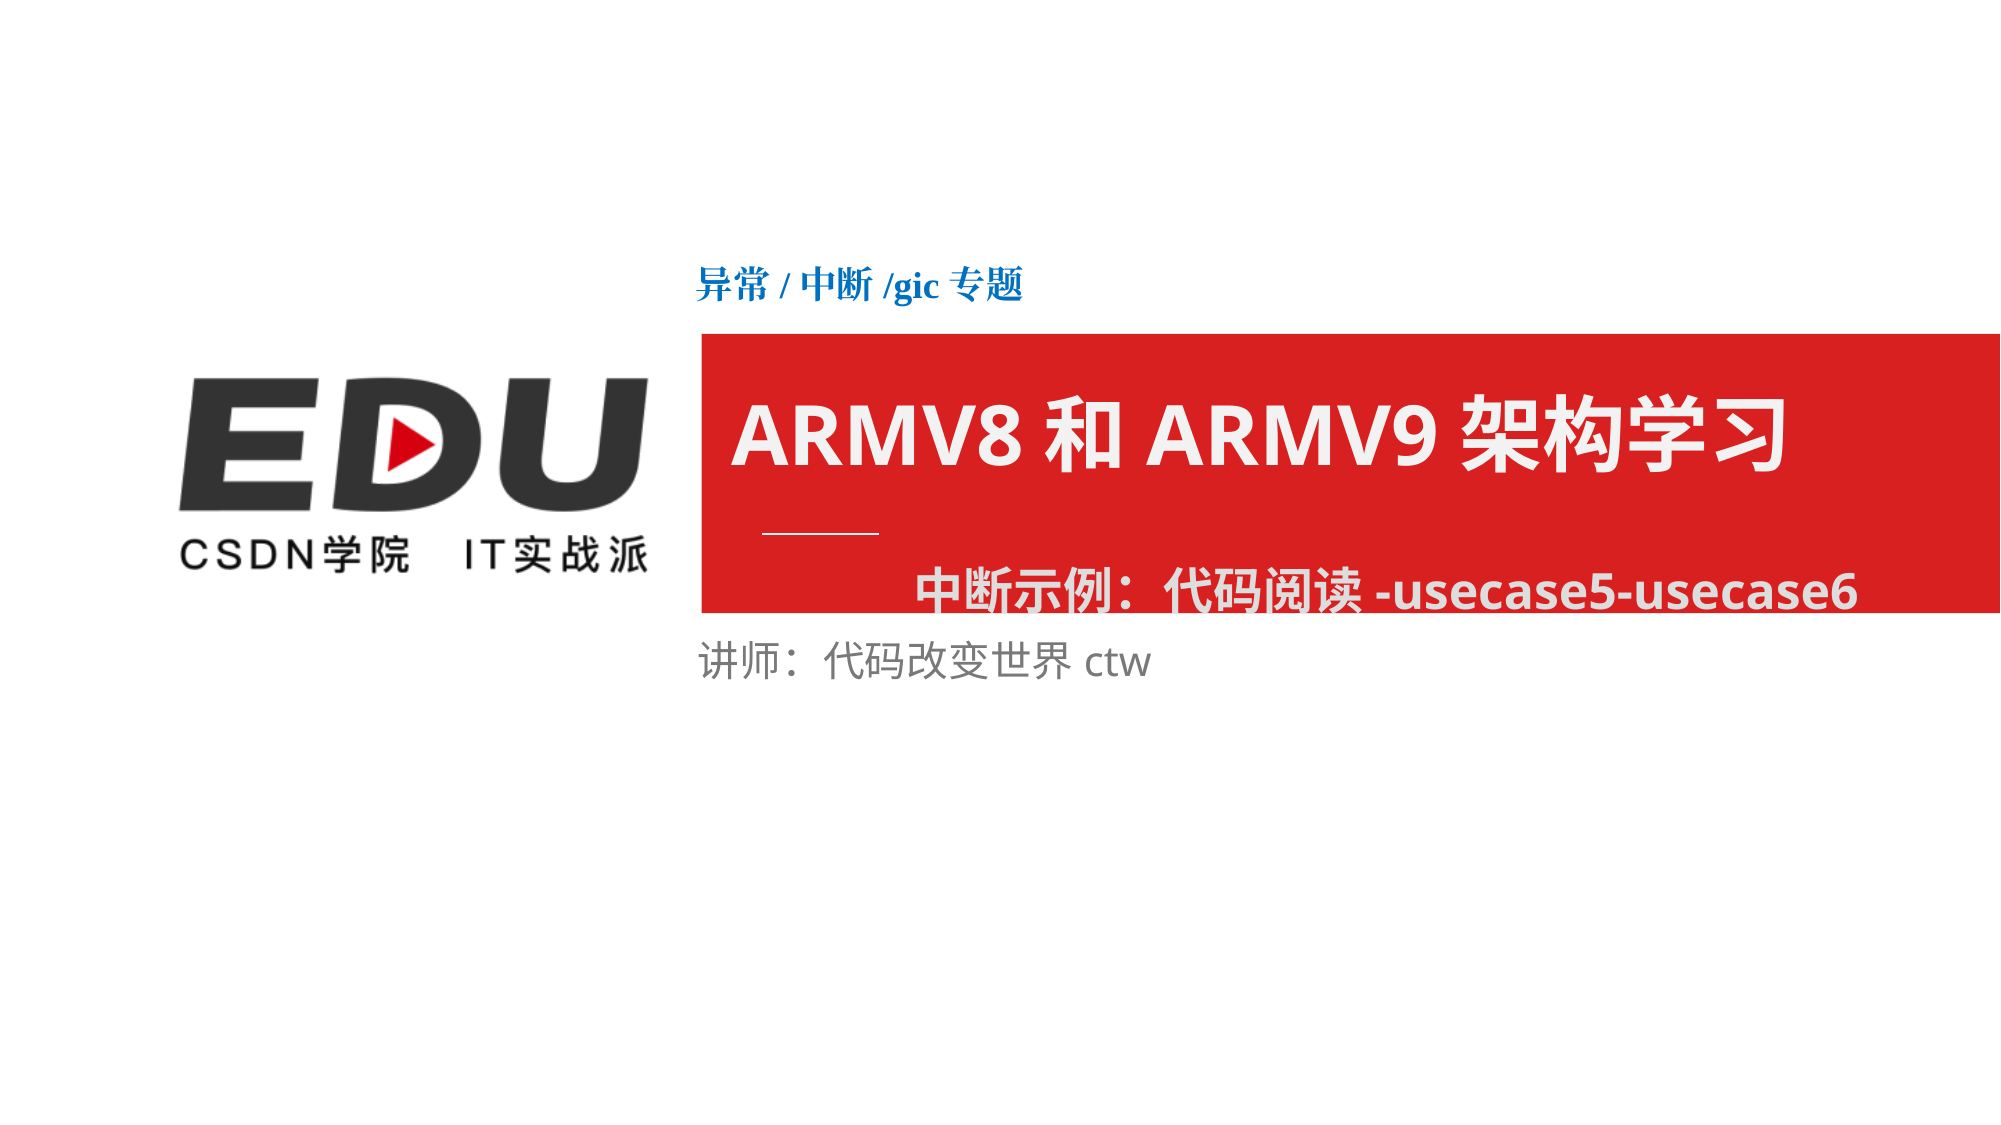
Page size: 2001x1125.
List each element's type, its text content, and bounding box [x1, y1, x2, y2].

list 中断示例：代码阅读-usecase5-usecase6 [905, 491, 1970, 628]
text_box 异常/中断/gic专题 [681, 253, 1060, 314]
list 讲师：代码改变世界ctw [689, 626, 1615, 693]
picture [172, 363, 654, 584]
title ARMV8和ARMV9架构学习 [716, 375, 1954, 494]
